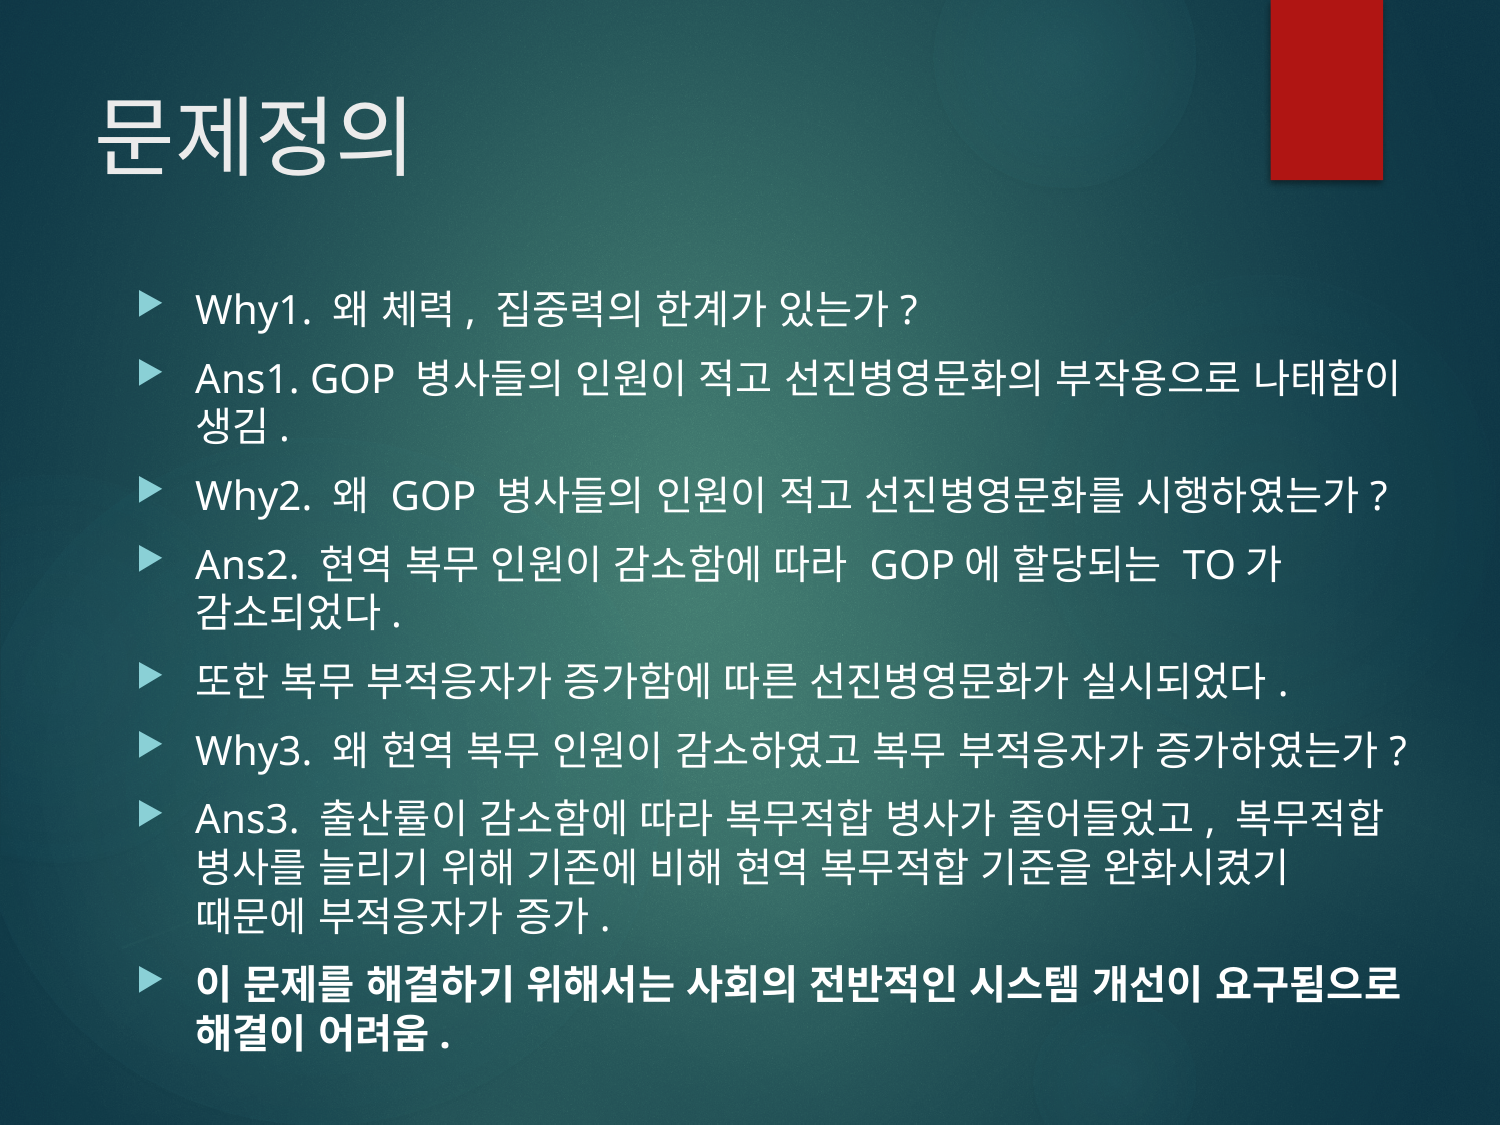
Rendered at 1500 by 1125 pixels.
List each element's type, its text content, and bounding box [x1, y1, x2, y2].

list Why1. 왜 체력, 집중력의 한계가 있는가? Ans1. GOP 병사들의 인원이 적고 선진병영문화의 부작용으로 나태함이 생김. Why2. 왜 GOP 병사들의 인원이 적고 선진병영문화를 시행하였는가? Ans2. 현역 복무 인원이 감소함에 따라 GOP에 할당되는 TO가 감소되었다. 또한 복무 부적응자가 증가함에 따른 선진병영문화가 실시되었다. Why3. 왜 현역 복무 인원이 감소하였고 복무 부적응자가 증가하였는가? Ans3. 출산률이 감소함에 따라 복무적합 병사가 줄어들었고, 복무적합 병사를 늘리기 위해 기존에 비해 현역 복무적합 기준을 완화시켰기 때문에 부적응자가 증가. 이 문제를 해결하기 위해서는 사회의 전반적인 시스템 개선이 요구됨으로 해결이 어려움. [121, 276, 1421, 1078]
title 문제정의 [79, 74, 1237, 304]
